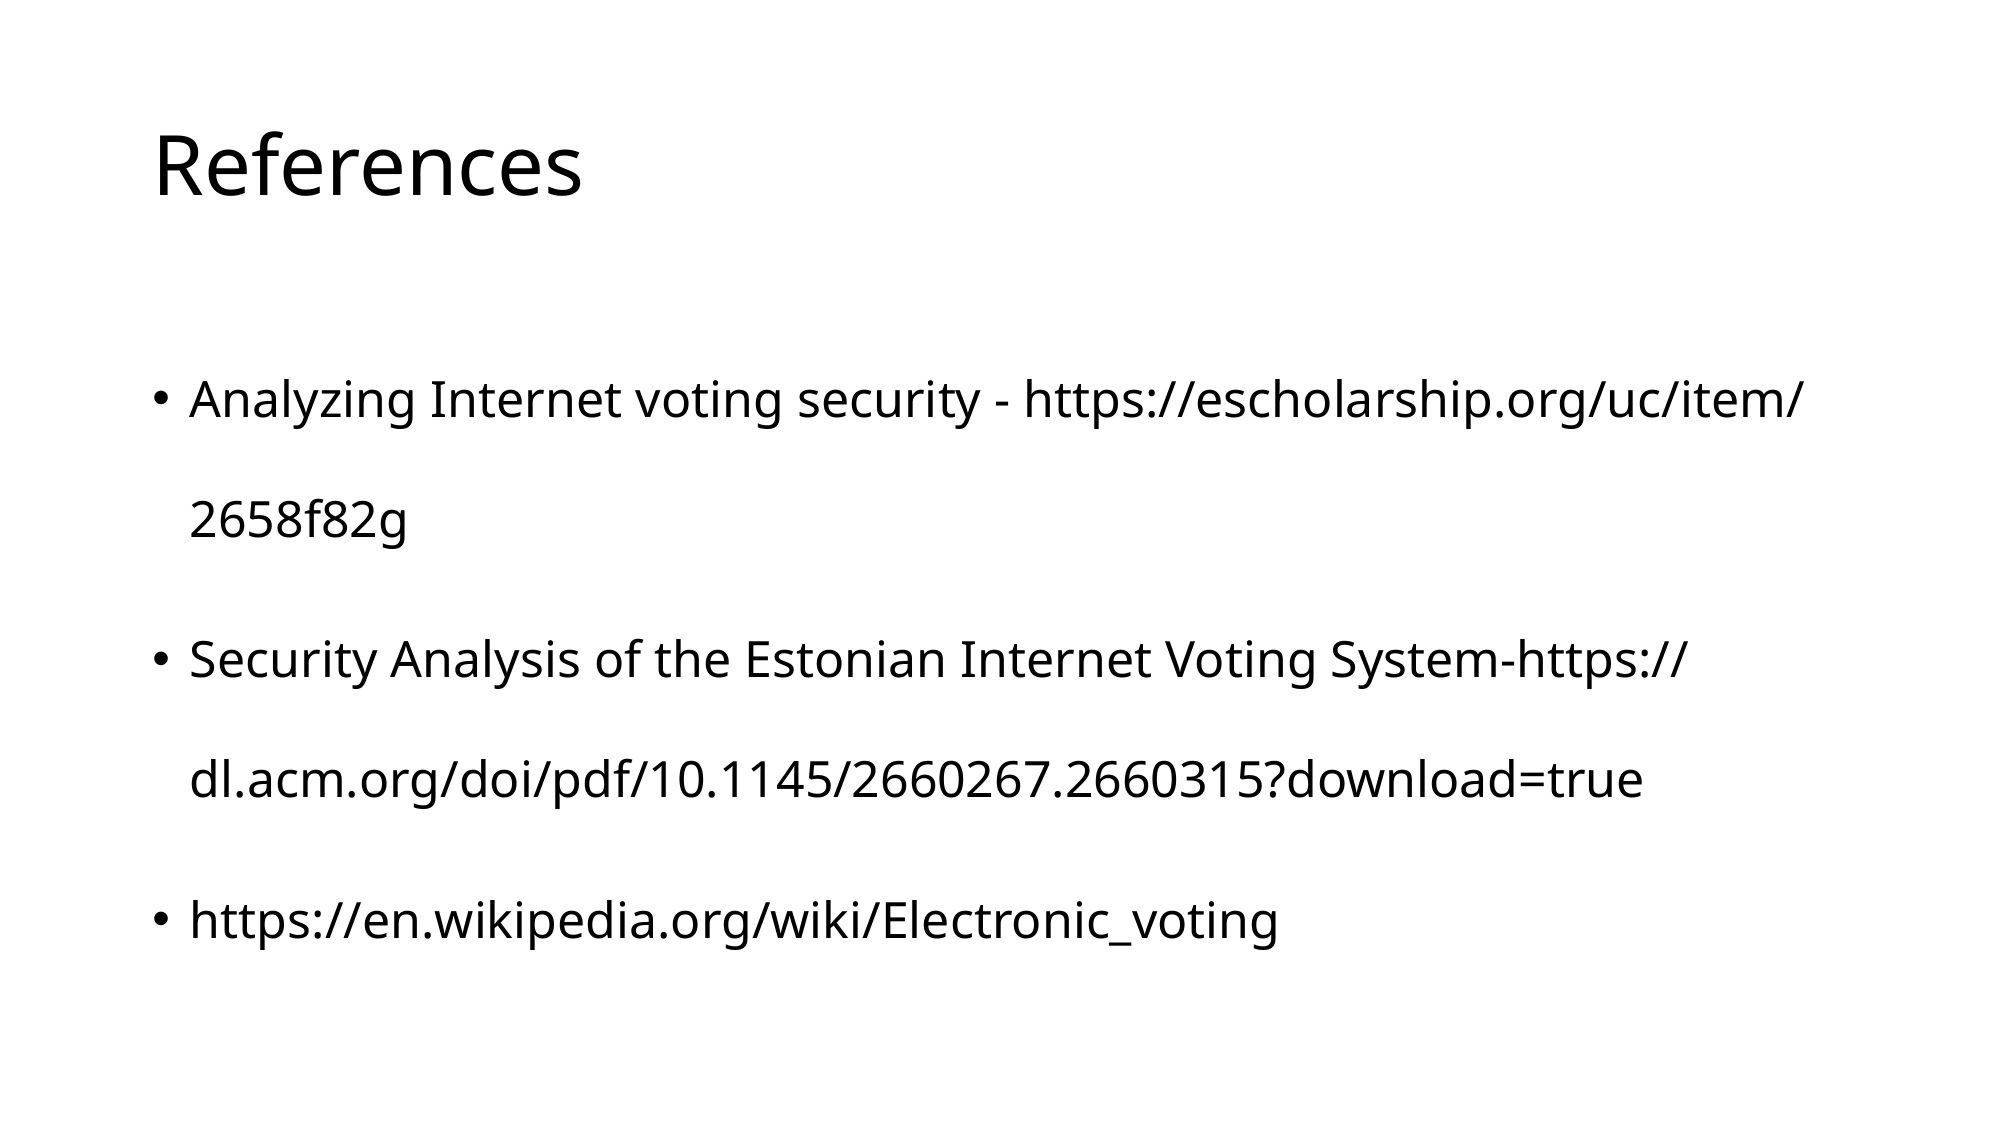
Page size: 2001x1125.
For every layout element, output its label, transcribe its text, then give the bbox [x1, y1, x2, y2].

title References [137, 59, 1863, 278]
list Analyzing Internet voting security - https://escholarship.org/uc/item/2658f82g Security Analysis of the Estonian Internet Voting System-https://dl.acm.org/doi/pdf/10.1145/2660267.2660315?download=true https://en.wikipedia.org/wiki/Electronic_voting [137, 299, 1863, 1014]
